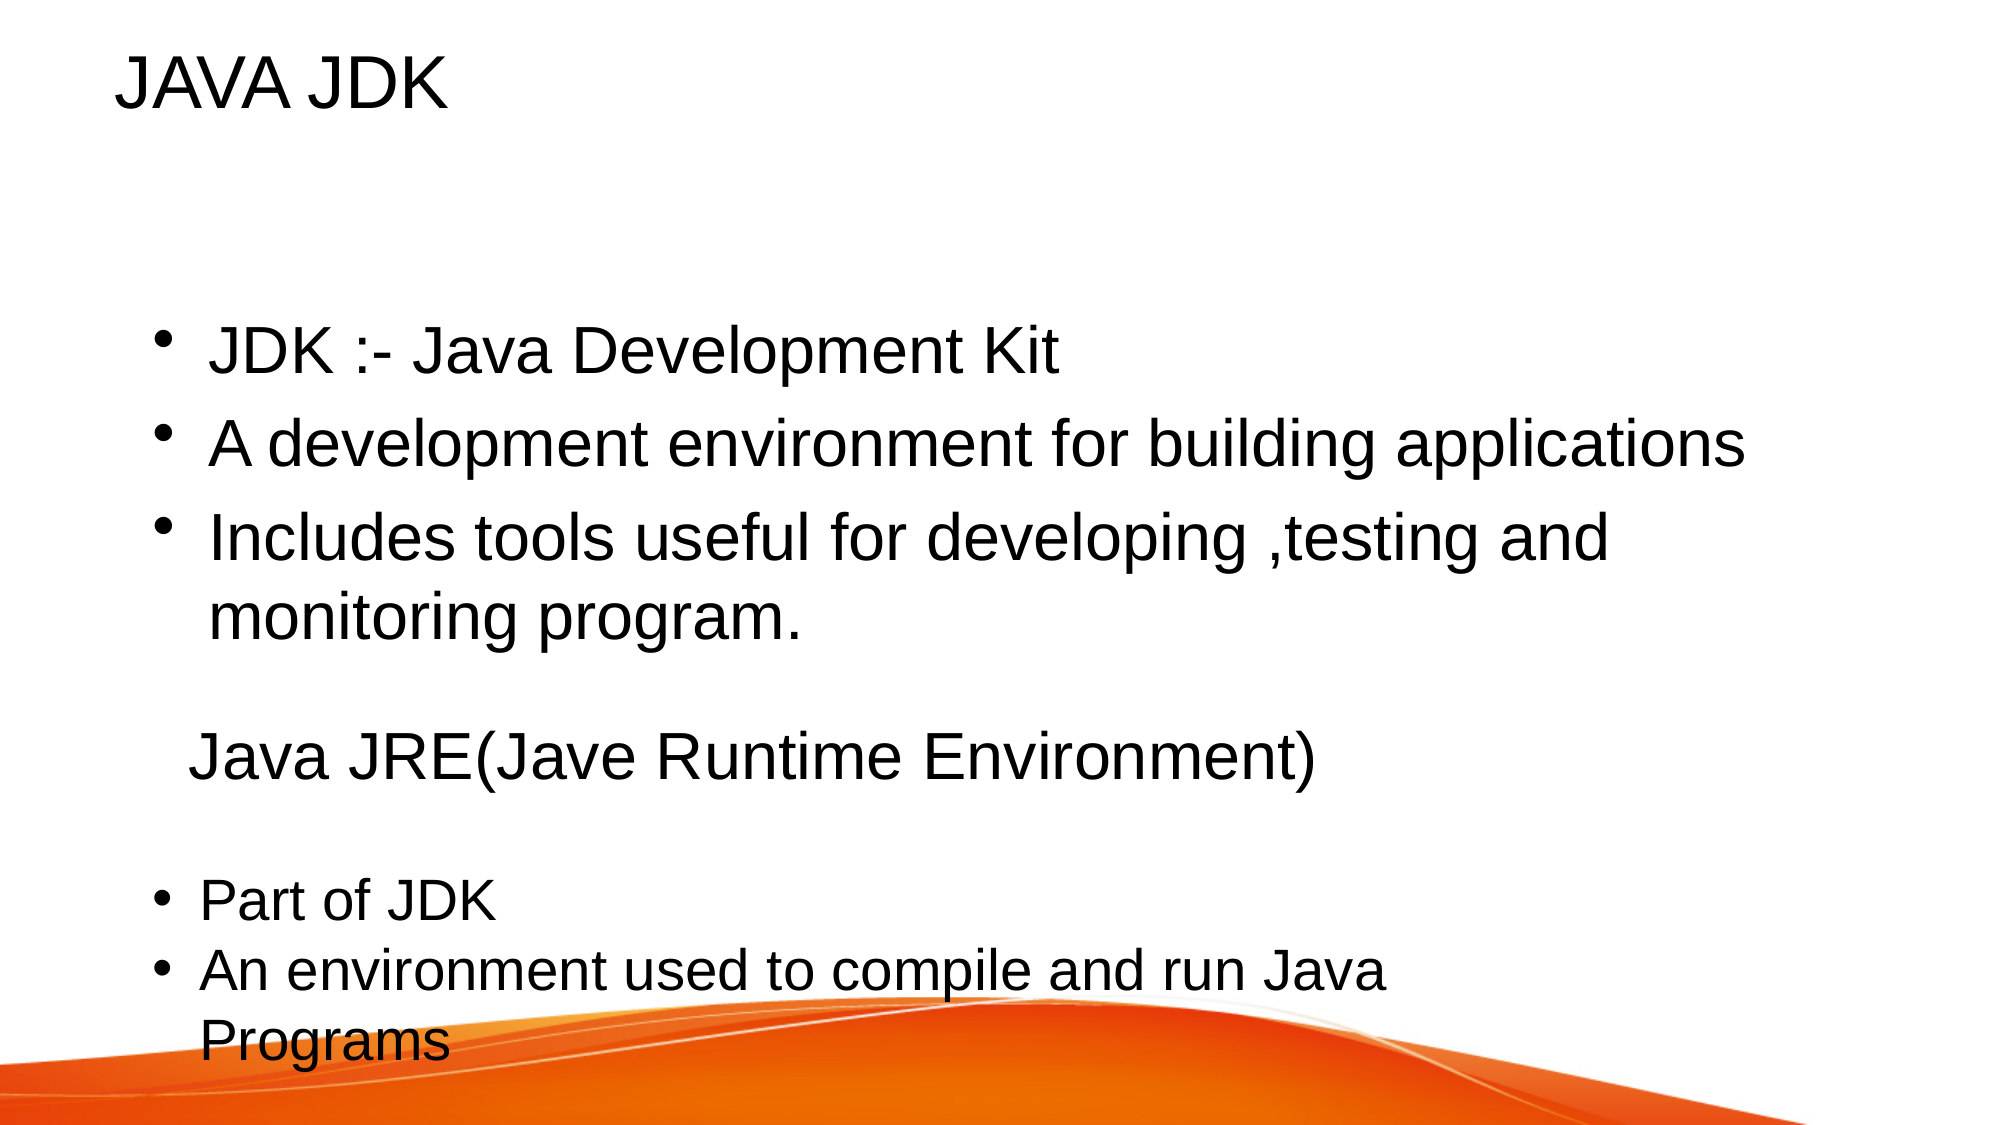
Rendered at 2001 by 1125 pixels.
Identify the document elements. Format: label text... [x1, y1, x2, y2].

title JAVA JDK [99, 30, 1901, 127]
list JDK :- Java Development Kit A development environment for building applications Includes tools useful for developing ,testing and monitoring program. [137, 299, 1863, 559]
picture [0, 0, 2000, 1125]
text_box Java JRE(Jave Runtime Environment) [174, 705, 1584, 801]
text_box Part of JDK An environment used to compile and run Java Programs [137, 854, 1620, 1125]
